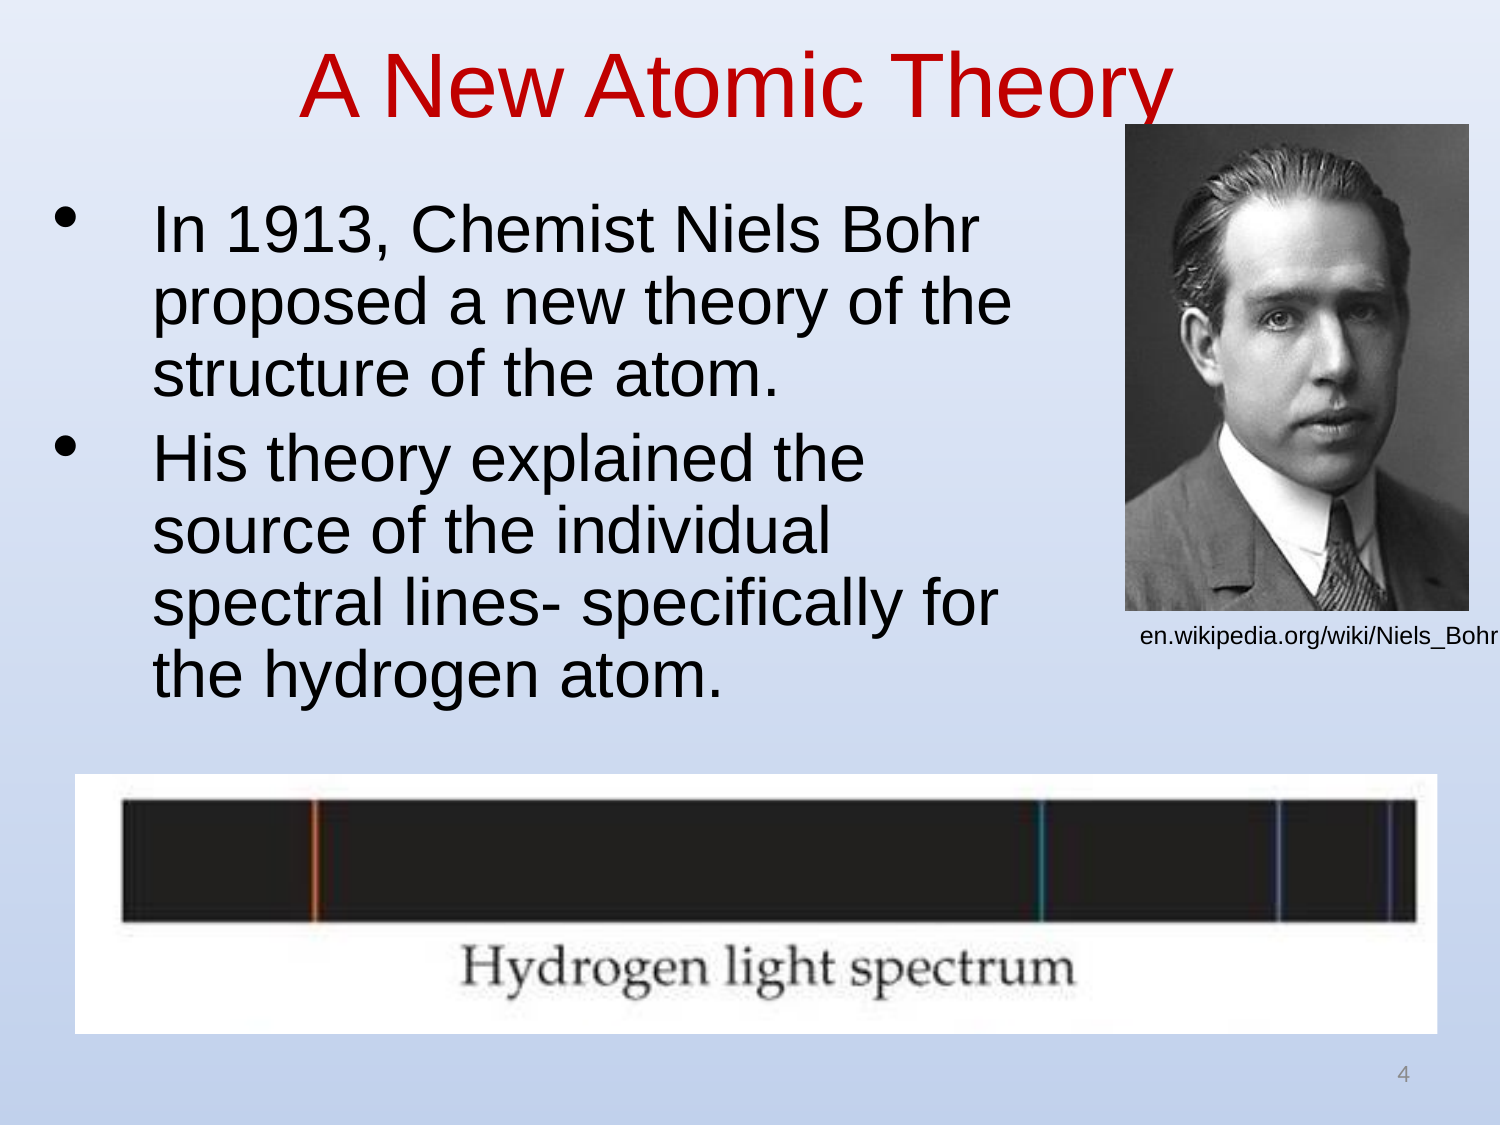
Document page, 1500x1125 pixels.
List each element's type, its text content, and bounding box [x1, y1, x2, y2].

picture [1124, 124, 1469, 612]
slide_number 4 [1074, 1043, 1425, 1103]
title A New Atomic Theory [37, 0, 1438, 163]
picture [74, 774, 1438, 1034]
text_box In 1913, Chemist Niels Bohr proposed a new theory of the structure of the atom. His theory explained the source of the individual spectral lines- specifically for the hydrogen atom. [37, 187, 1075, 719]
text_box en.wikipedia.org/wiki/Niels_Bohr [1125, 612, 1500, 658]
